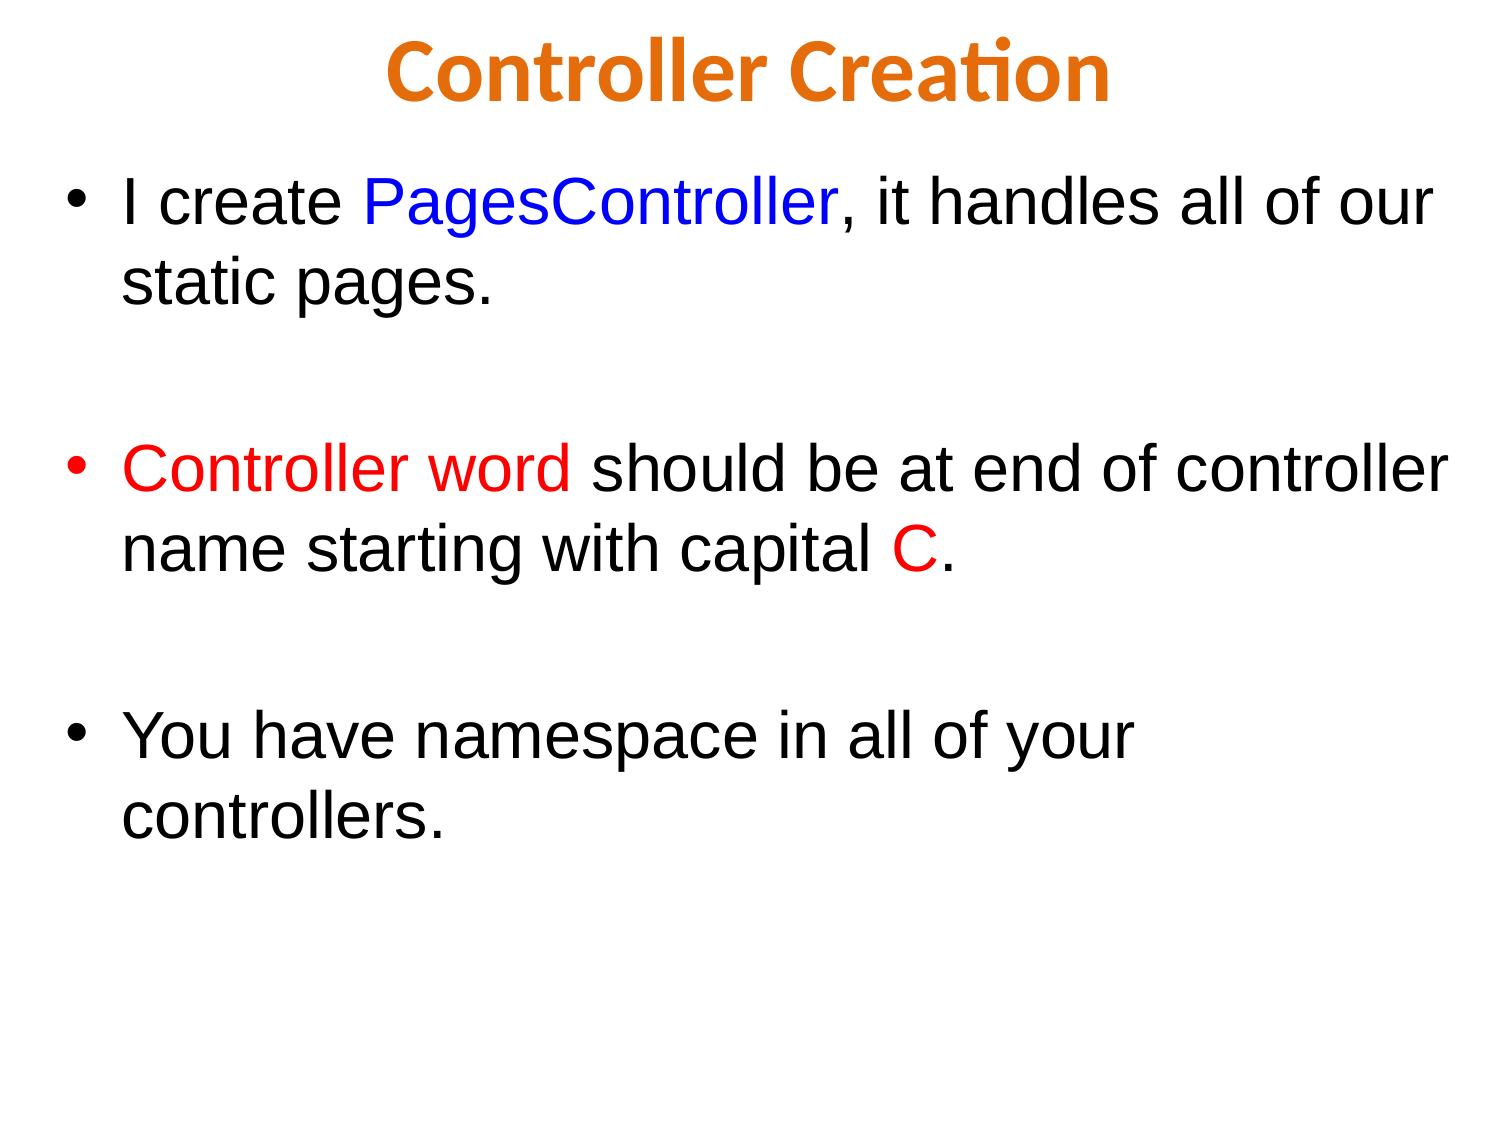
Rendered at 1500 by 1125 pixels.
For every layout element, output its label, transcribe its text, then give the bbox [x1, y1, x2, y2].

list I create PagesController, it handles all of our static pages. Controller word should be at end of controller name starting with capital C. You have namespace in all of your controllers. [50, 149, 1475, 1063]
title Controller Creation [0, 12, 1500, 118]
